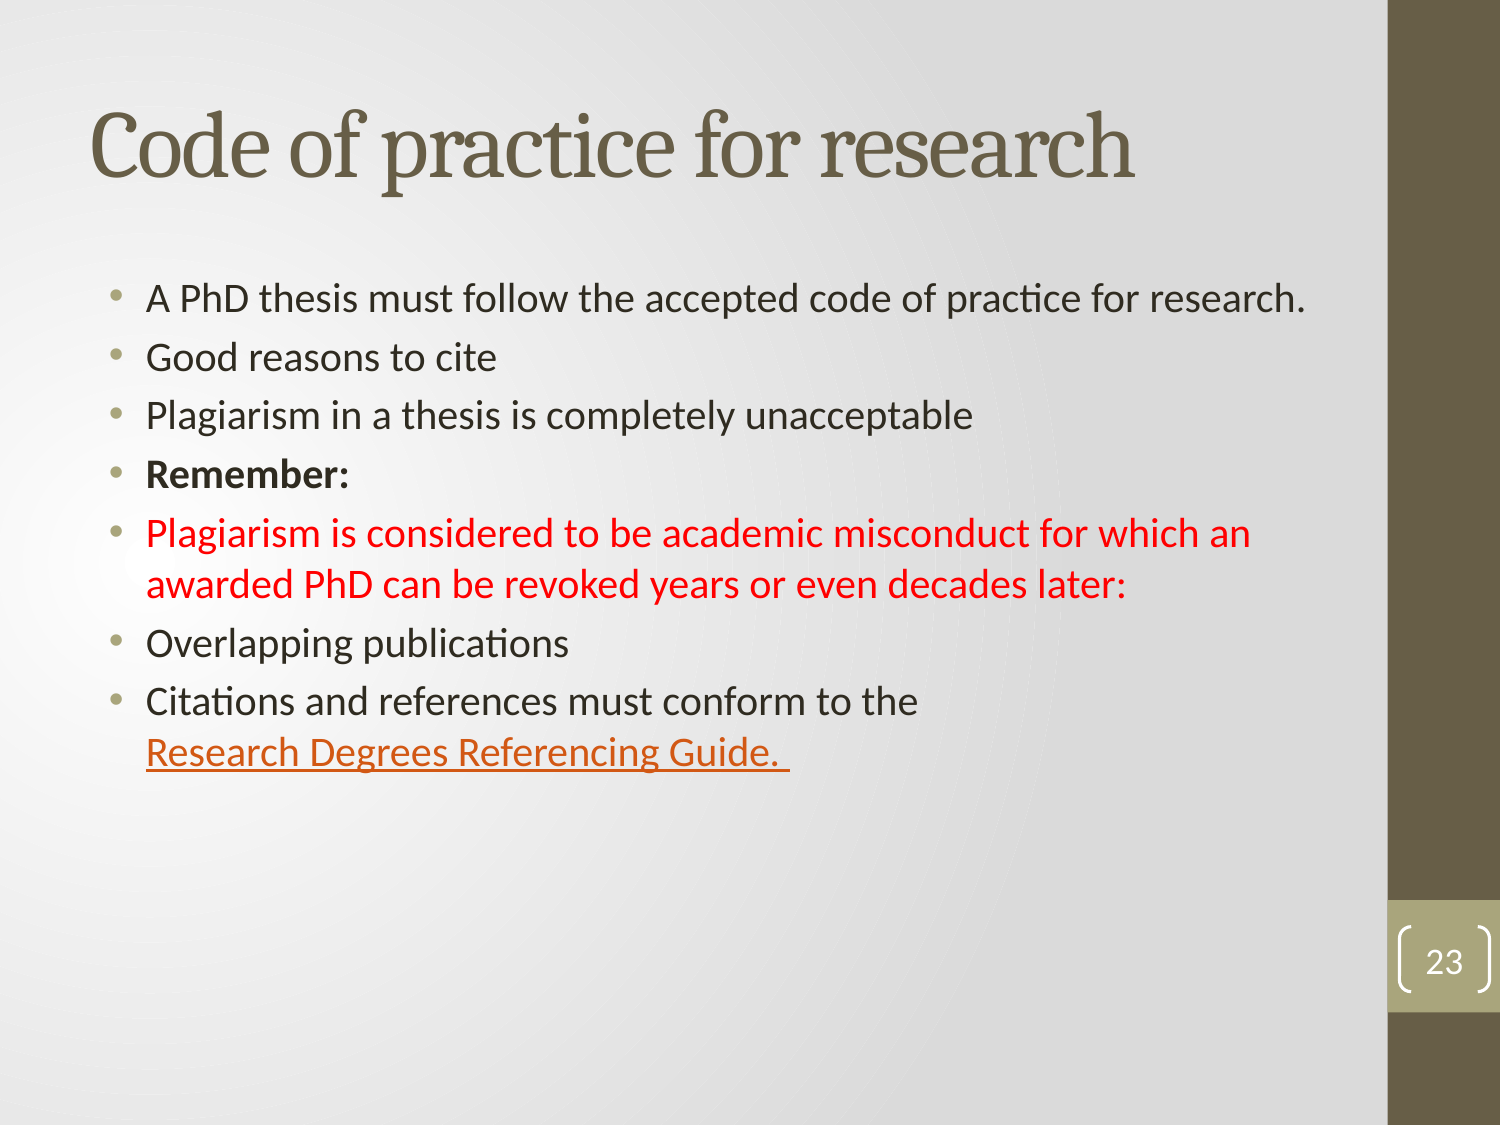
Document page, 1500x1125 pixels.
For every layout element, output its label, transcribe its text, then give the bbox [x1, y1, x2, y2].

slide_number 23 [1397, 925, 1492, 994]
title Code of practice for research [75, 45, 1325, 233]
list A PhD thesis must follow the accepted code of practice for research. Good reasons to cite Plagiarism in a thesis is completely unacceptable Remember: Plagiarism is considered to be academic misconduct for which an awarded PhD can be revoked years or even decades later: Overlapping publications Citations and references must conform to the Research Degrees Referencing Guide. [75, 262, 1325, 835]
